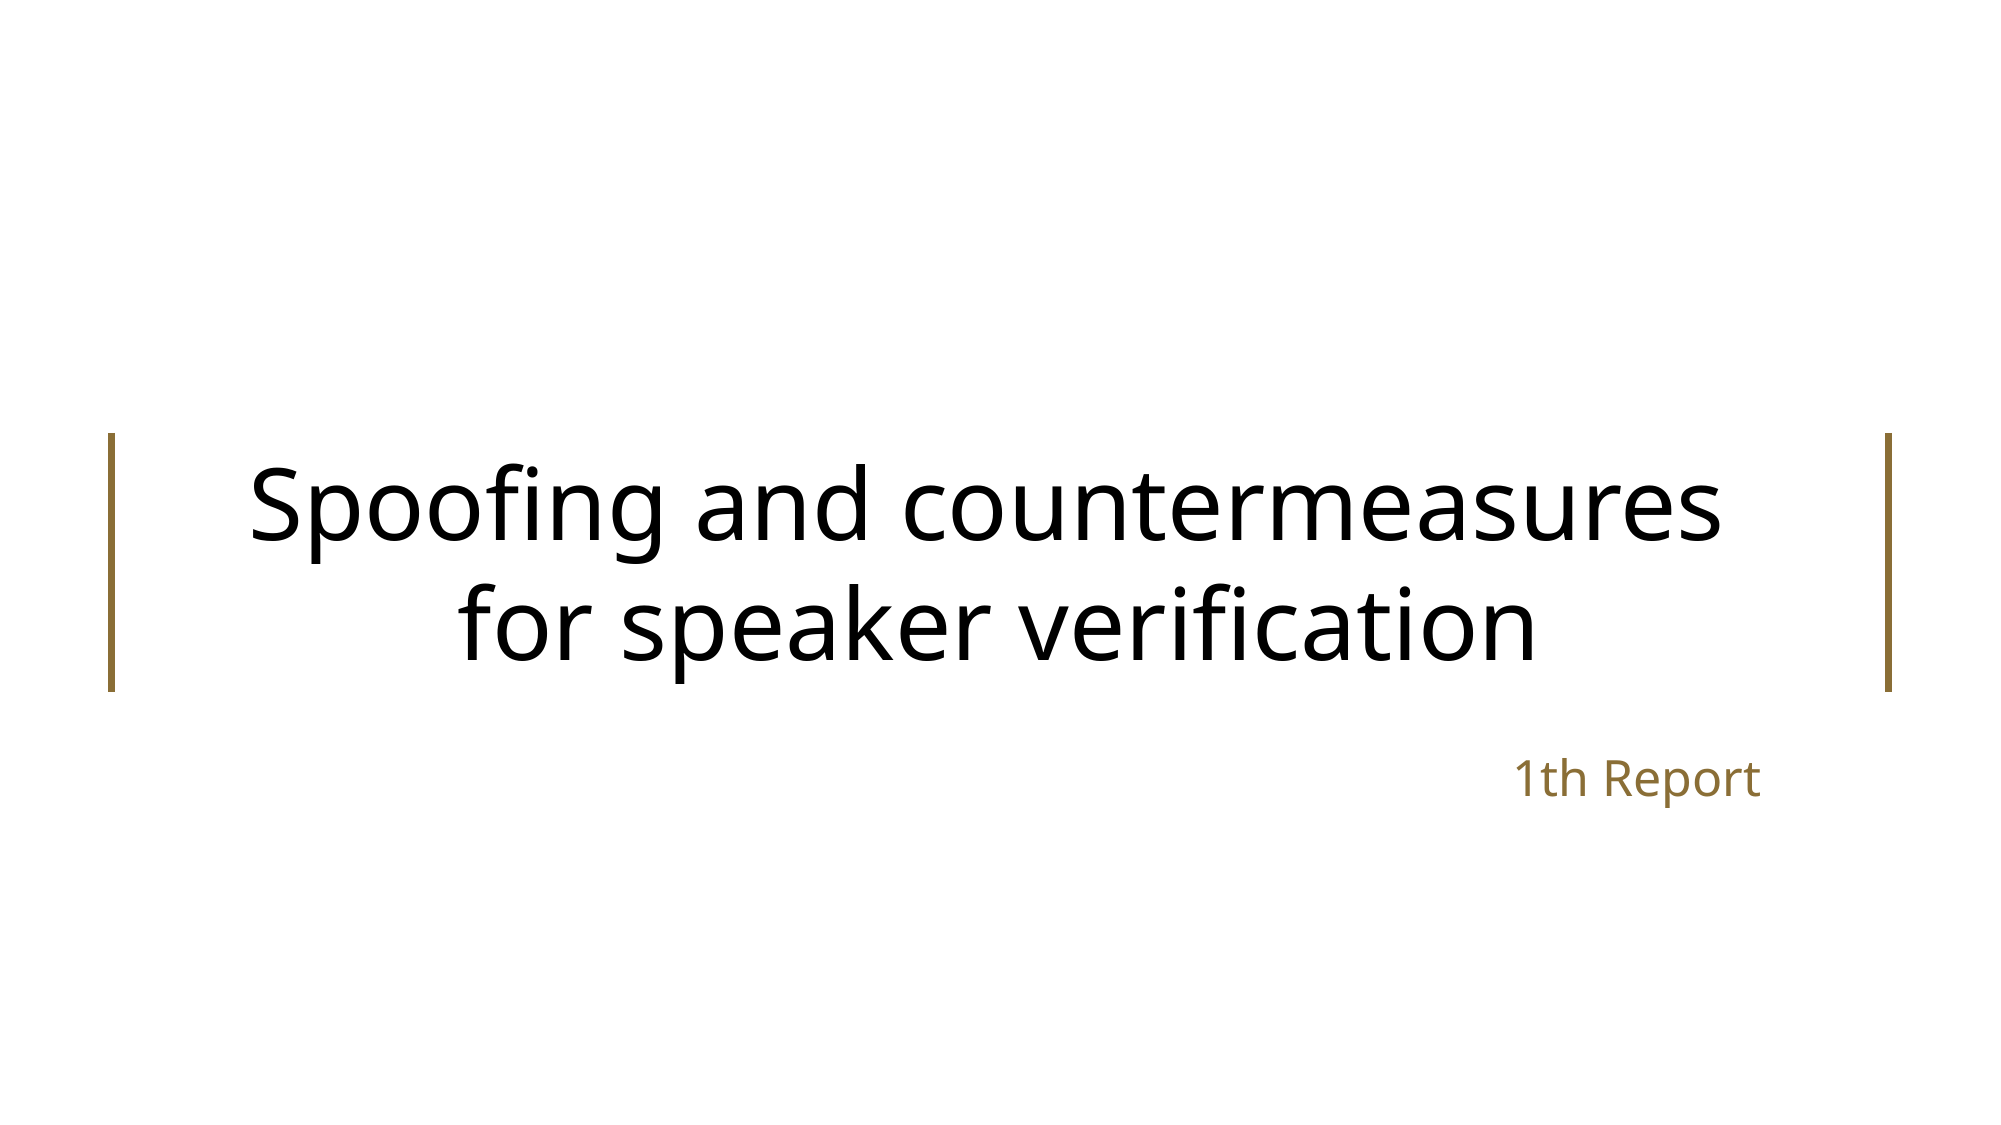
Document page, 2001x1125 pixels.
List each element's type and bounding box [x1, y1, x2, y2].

text_box [214, 432, 1972, 815]
